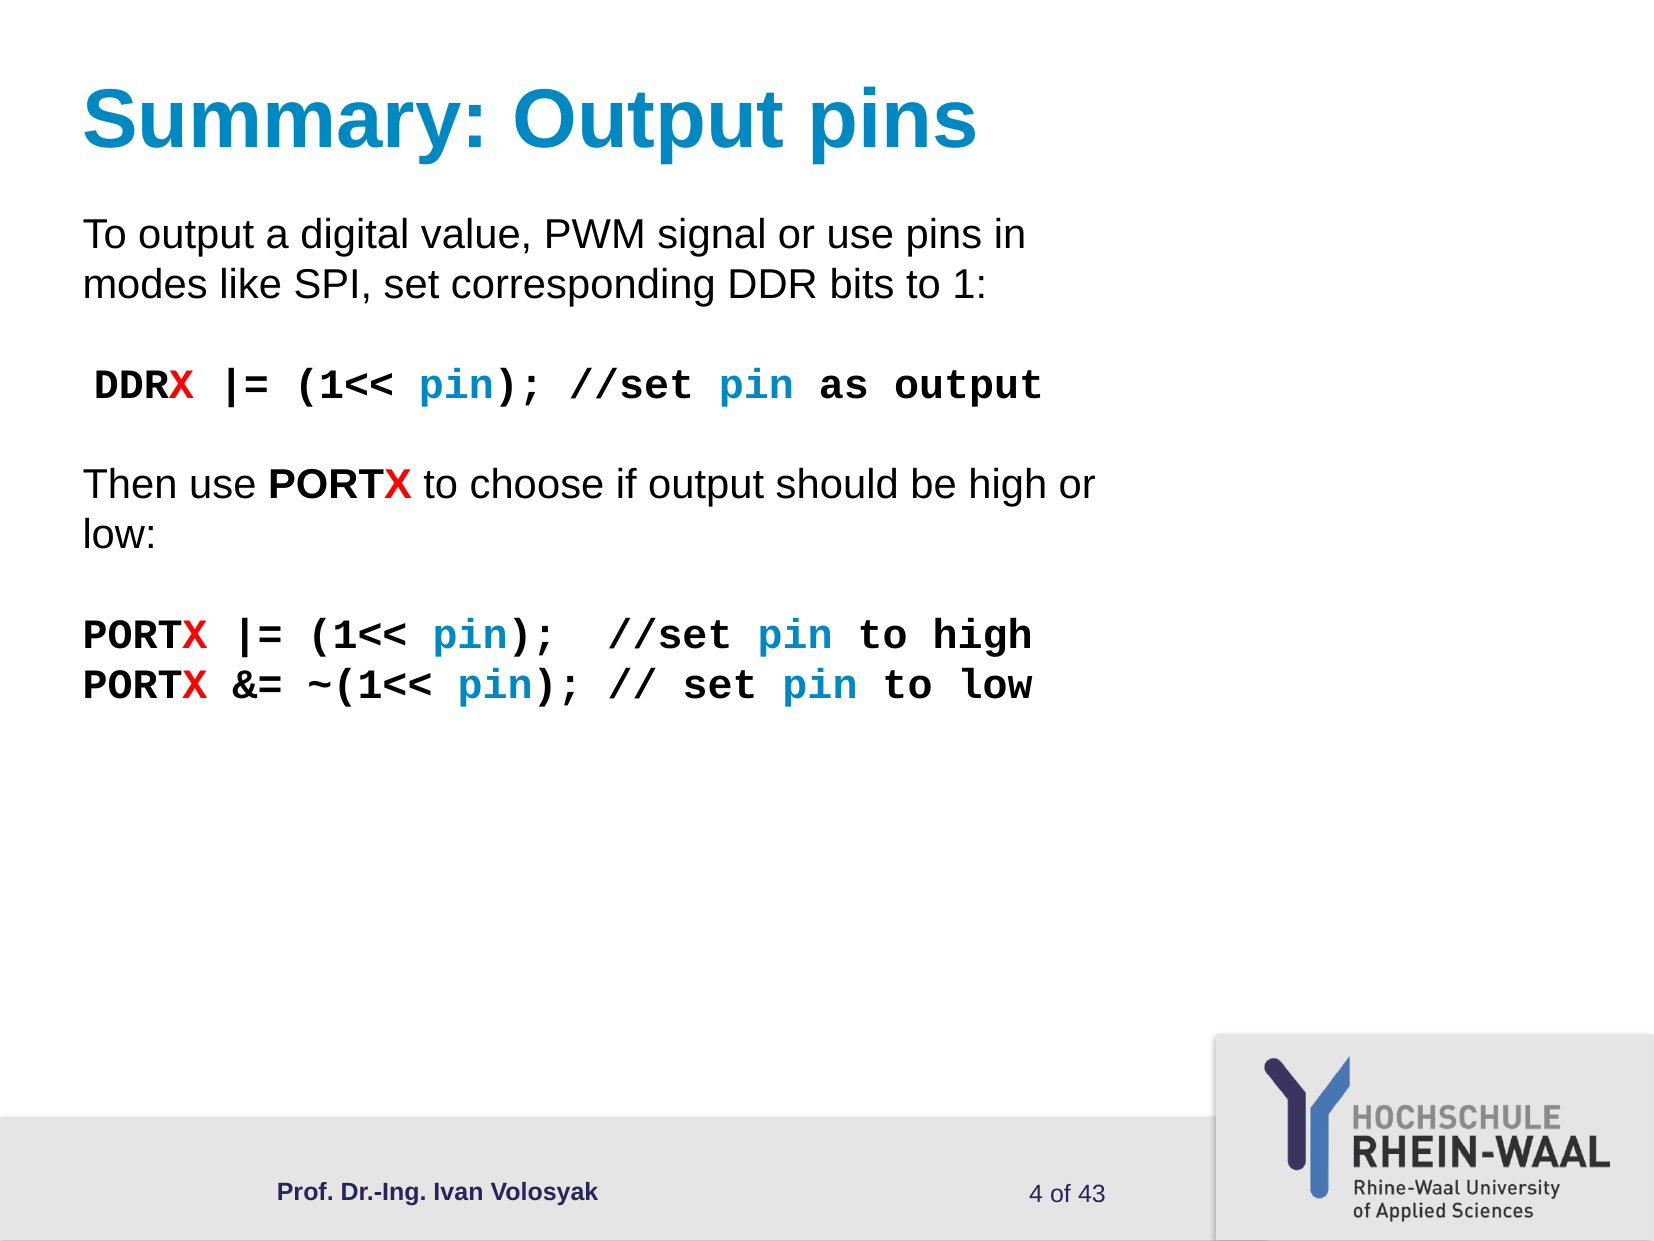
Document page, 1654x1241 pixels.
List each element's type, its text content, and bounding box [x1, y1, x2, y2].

footer Prof. Dr.-Ing. Ivan Volosyak [276, 1147, 990, 1214]
title Summary: Output pins [82, 80, 1572, 209]
text_box To output a digital value, PWM signal or use pins in modes like SPI, set corresponding DDR bits to 1: DDRX |= (1<< pin); //set pin as output Then use PORTX to choose if output should be high or low: PORTX |= (1<< pin); //set pin to high PORTX &= ~(1<< pin); // set pin to low [82, 207, 1158, 1058]
picture [1239, 966, 1633, 1241]
